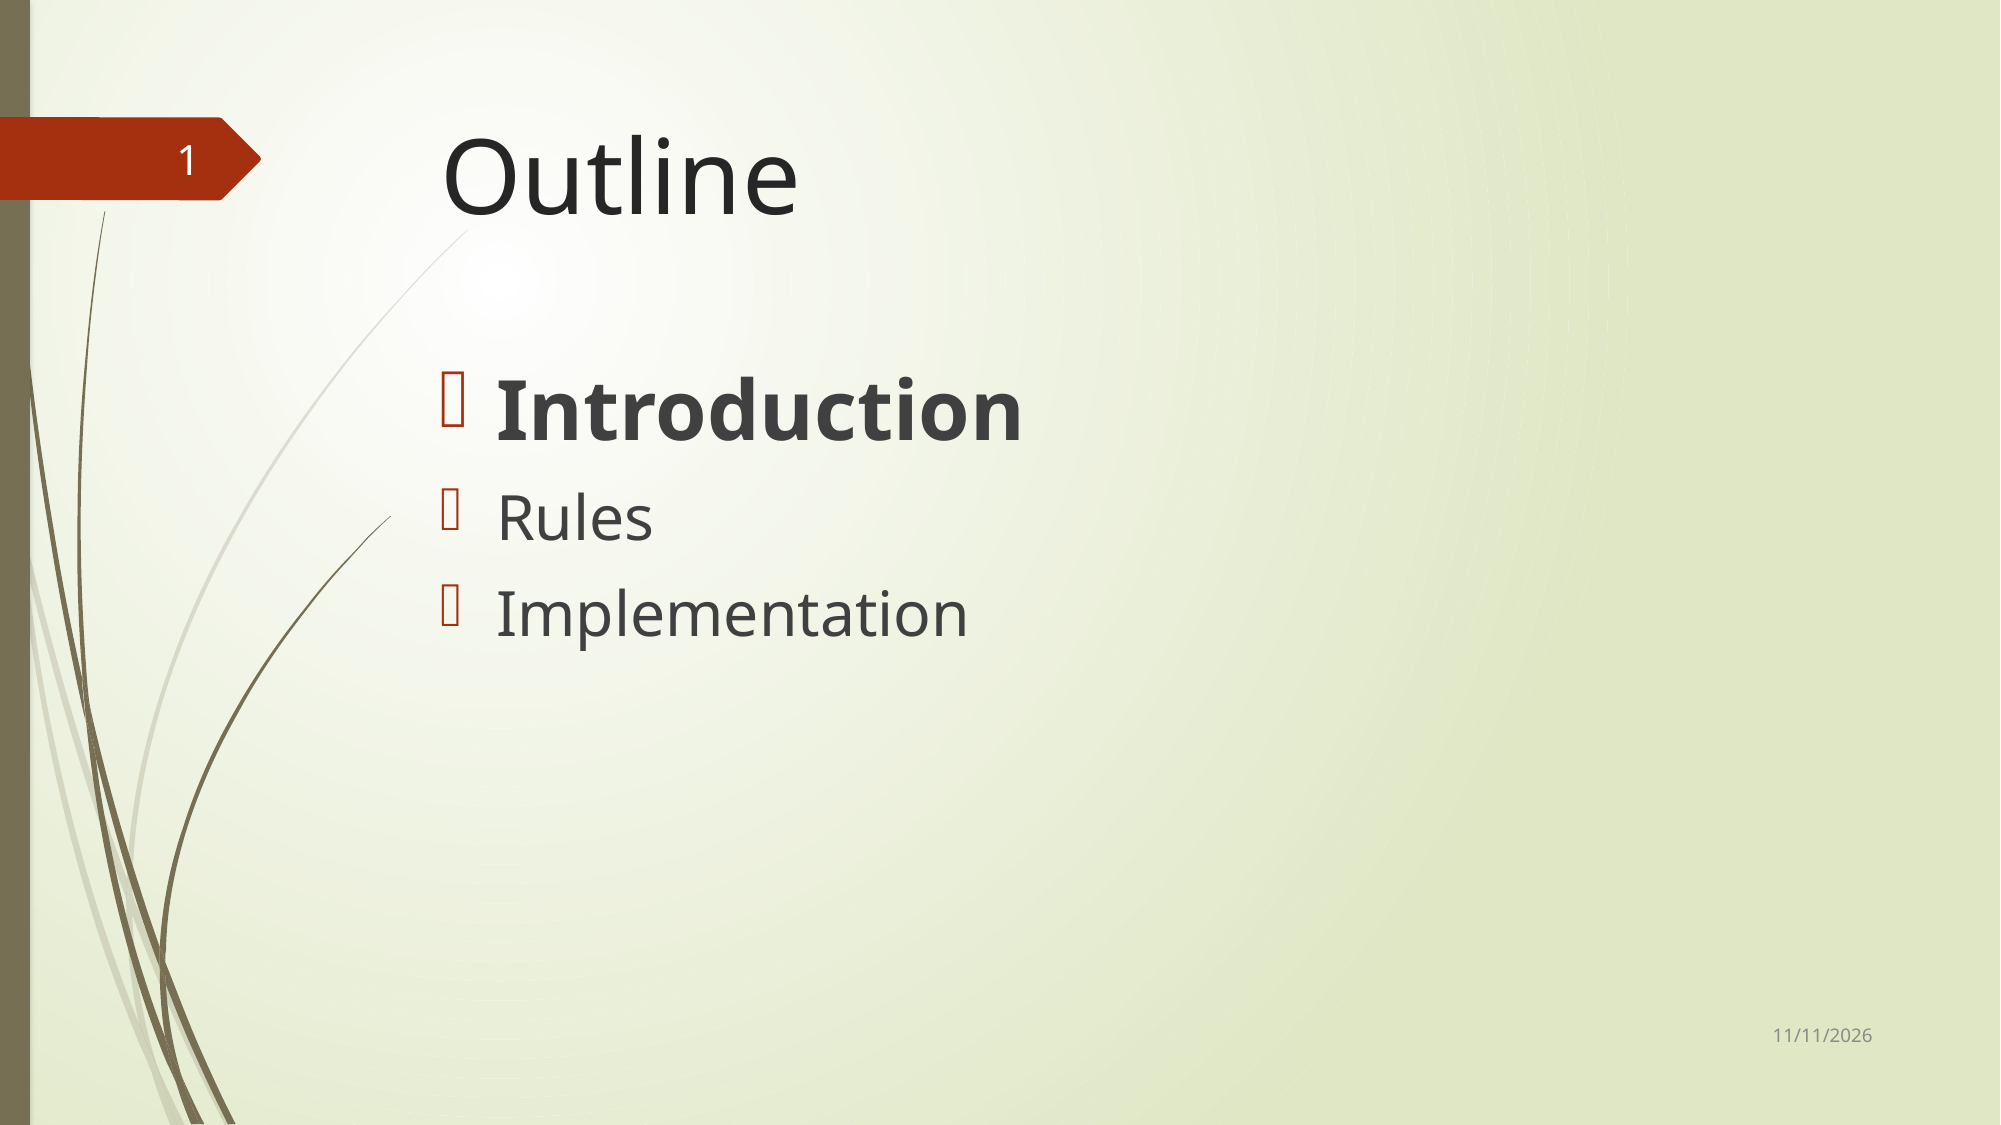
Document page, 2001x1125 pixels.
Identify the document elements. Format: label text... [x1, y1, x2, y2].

title Outline [425, 102, 1888, 313]
list Introduction Rules Implementation [424, 350, 1888, 970]
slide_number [1699, 1005, 1888, 1067]
slide_number 1 [87, 129, 216, 190]
